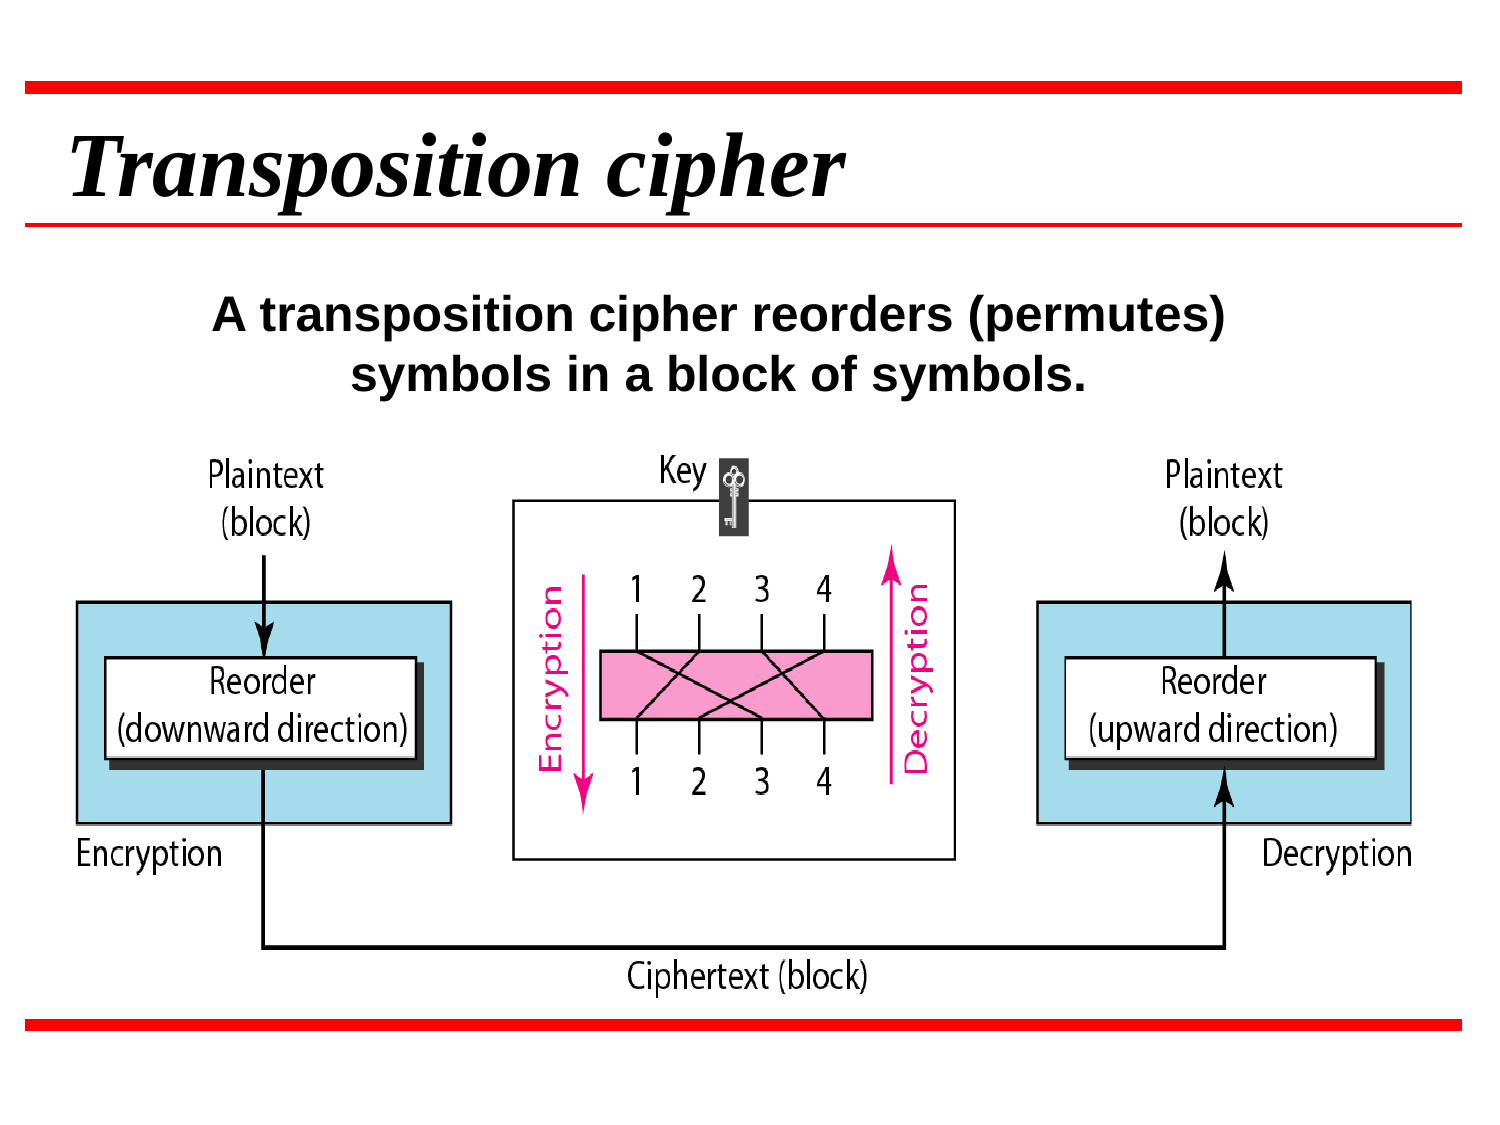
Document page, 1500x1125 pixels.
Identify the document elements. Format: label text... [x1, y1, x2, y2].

text_box A transposition cipher reorders (permutes) symbols in a block of symbols. [208, 279, 1230, 402]
title Transposition cipher [62, 102, 851, 293]
text_box [75, 455, 1412, 998]
